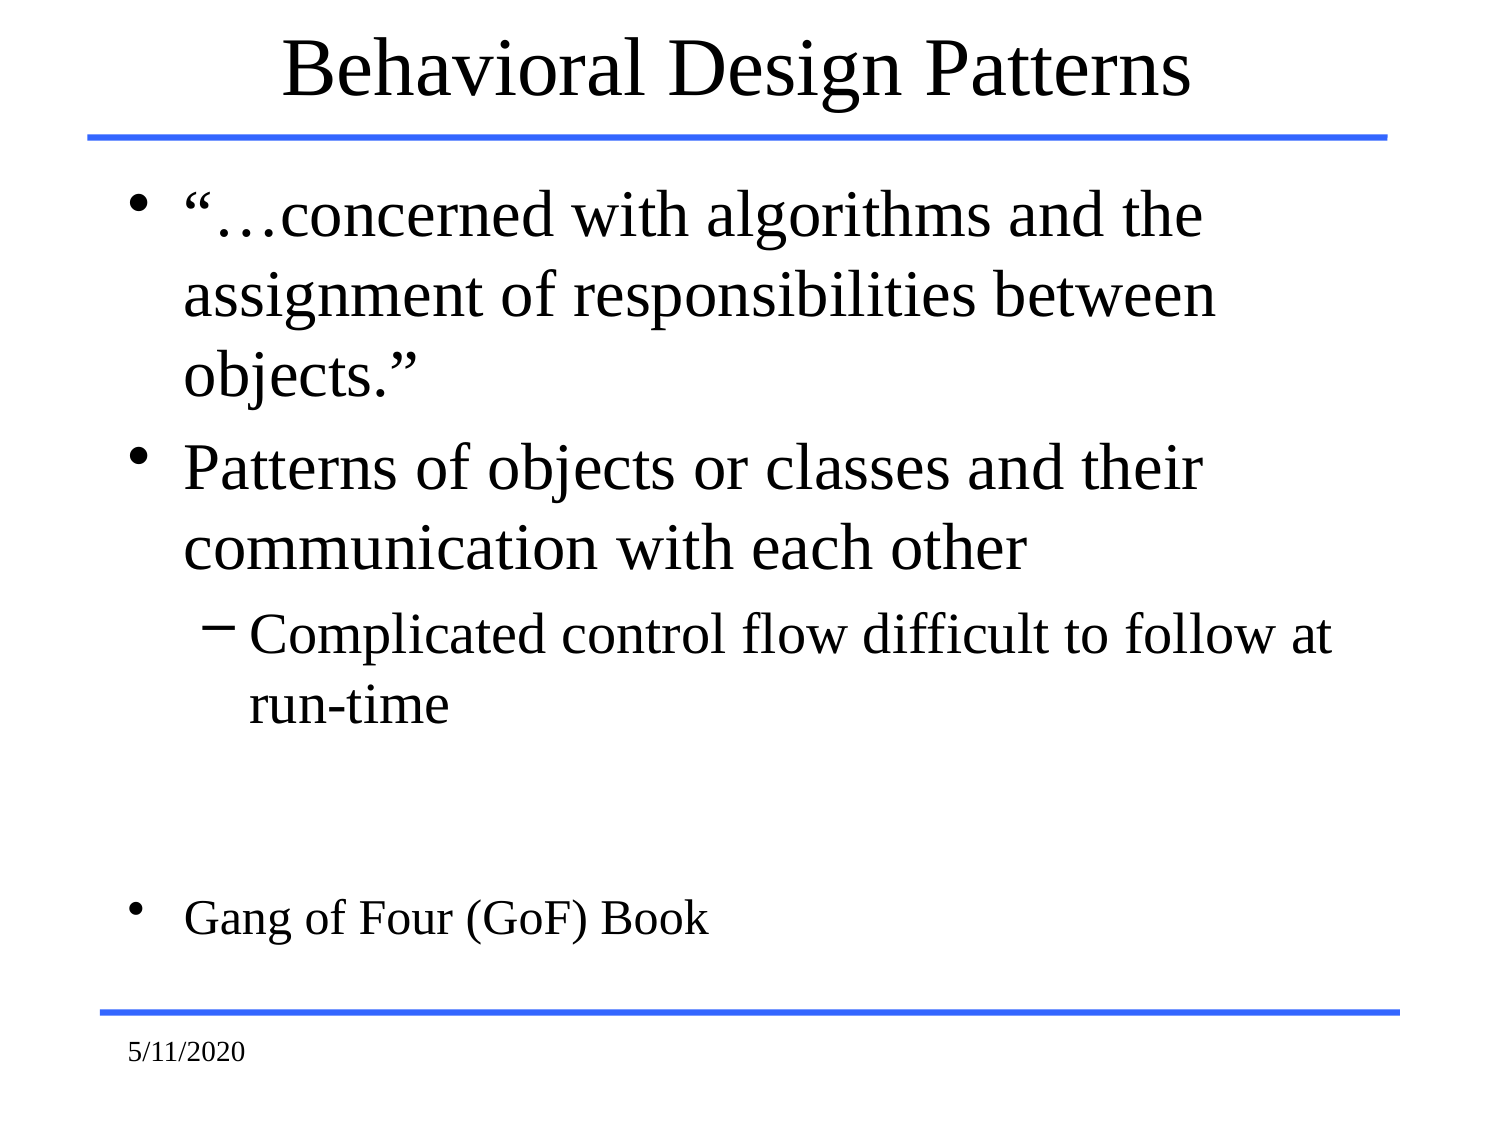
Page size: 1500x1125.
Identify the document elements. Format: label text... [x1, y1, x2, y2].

list “…concerned with algorithms and the assignment of responsibilities between objects.” Patterns of objects or classes and their communication with each other Complicated control flow difficult to follow at run-time Gang of Four (GoF) Book [112, 162, 1388, 1000]
title Behavioral Design Patterns [87, 0, 1388, 125]
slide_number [112, 1025, 425, 1100]
